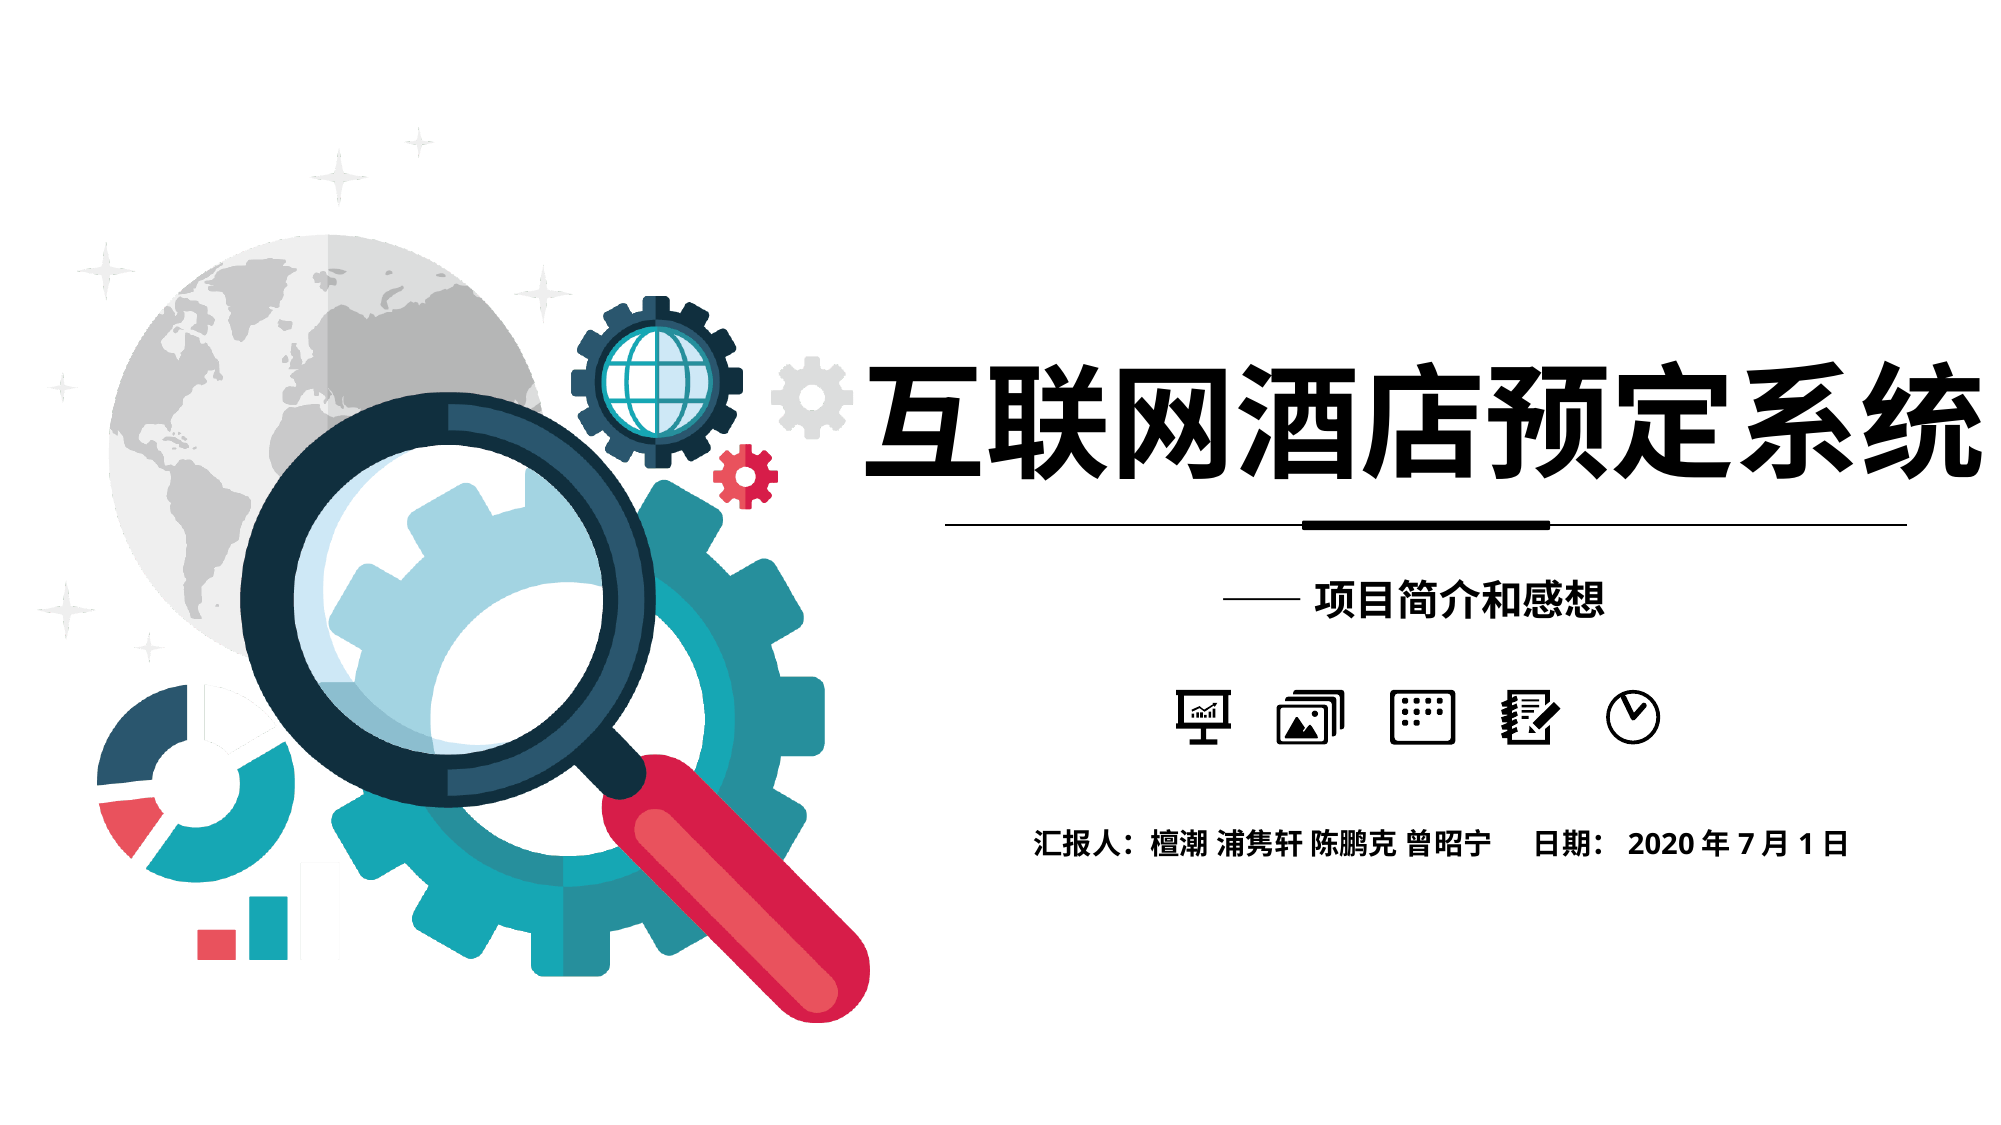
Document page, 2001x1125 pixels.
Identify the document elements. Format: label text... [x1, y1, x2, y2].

text_box 汇报人：檀潮 浦隽轩 陈鹏克 曾昭宁 日期：2020年7月1日 [1018, 817, 1867, 868]
text_box [1532, 702, 1561, 730]
text_box [1501, 689, 1550, 745]
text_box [1606, 689, 1661, 745]
picture [37, 127, 870, 1023]
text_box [1276, 689, 1345, 745]
text_box [1176, 689, 1231, 745]
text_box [945, 520, 1907, 530]
text_box 互联网酒店预定系统 [870, 336, 2000, 502]
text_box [1390, 689, 1456, 745]
text_box ——项目简介和感想 [1205, 566, 1622, 631]
